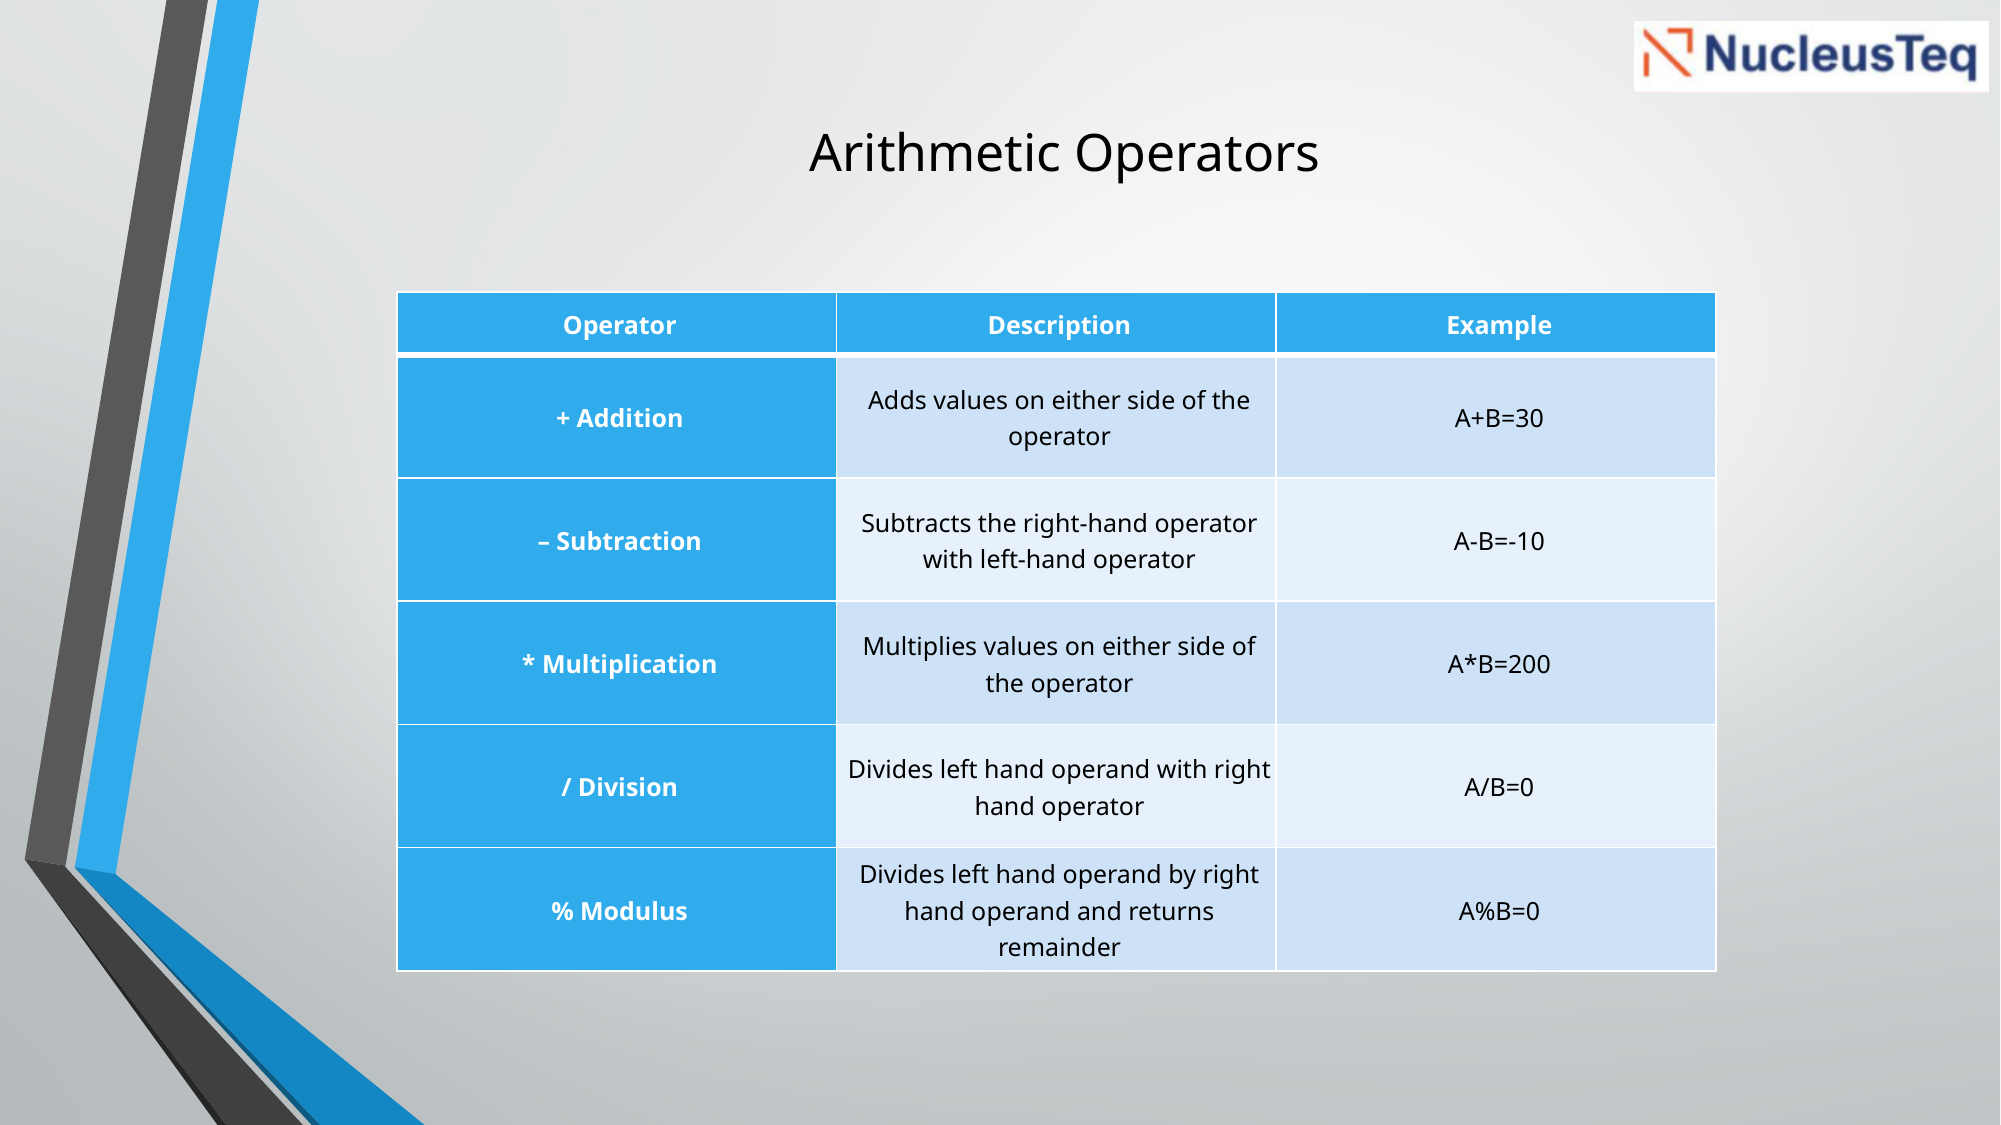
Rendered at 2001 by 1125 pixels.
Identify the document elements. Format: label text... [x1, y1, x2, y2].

table_cell – Subtraction [398, 479, 836, 600]
table_header Example [1277, 293, 1715, 352]
table_cell Divides left hand operand with right hand operator [837, 725, 1275, 847]
picture [1634, 20, 1989, 93]
table_cell A+B=30 [1277, 358, 1715, 477]
table_cell * Multiplication [398, 602, 836, 724]
table_cell / Division [398, 725, 836, 847]
table_cell A/B=0 [1277, 725, 1715, 847]
table_cell Adds values on either side of the operator [837, 358, 1275, 477]
table_cell Subtracts the right-hand operator with left-hand operator [837, 479, 1275, 600]
table_header Operator [398, 293, 836, 352]
table_cell % Modulus [398, 848, 836, 970]
table_cell A%B=0 [1277, 848, 1715, 970]
table_cell A-B=-10 [1277, 479, 1715, 600]
table_header Description [837, 293, 1275, 352]
table_cell + Addition [398, 358, 836, 477]
title Arithmetic Operators [243, 112, 1887, 252]
table_cell Divides left hand operand by right hand operand and returns remainder [837, 848, 1275, 970]
table_cell A*B=200 [1277, 602, 1715, 724]
table_cell Multiplies values on either side of the operator [837, 602, 1275, 724]
